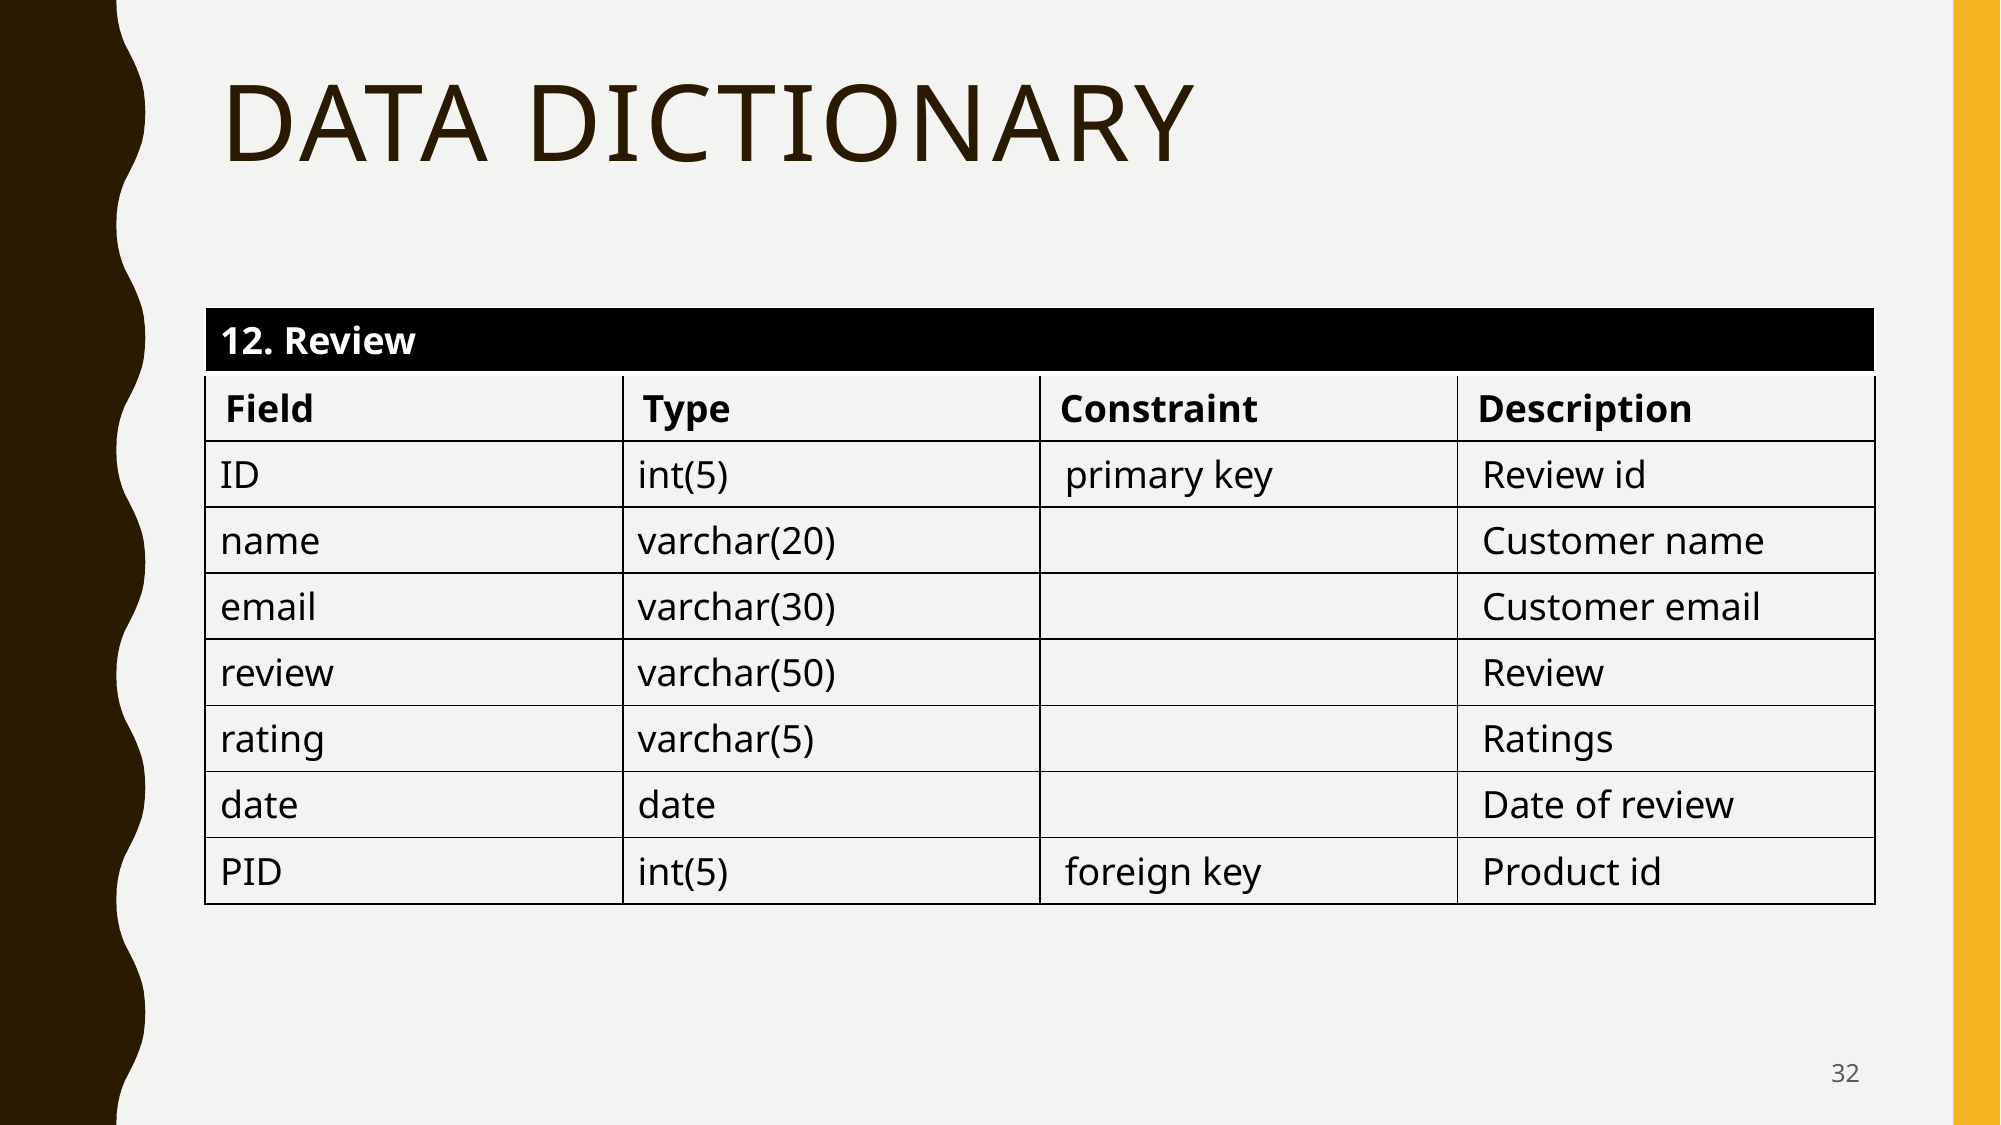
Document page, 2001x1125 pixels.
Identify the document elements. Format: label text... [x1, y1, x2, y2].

table_header Type [624, 376, 1039, 440]
table_cell Review [1458, 640, 1874, 705]
table_cell date [206, 772, 622, 837]
table_cell primary key [1041, 442, 1457, 506]
table_cell name [206, 508, 622, 572]
table_cell Customer email [1458, 574, 1874, 638]
title Data dictionary [205, 62, 1875, 307]
table_cell Date of review [1458, 772, 1874, 837]
table_cell PID [206, 838, 622, 903]
table_cell varchar(30) [624, 574, 1039, 638]
table_header Description [1458, 376, 1874, 440]
slide_number 32 [1412, 1045, 1875, 1103]
table_cell varchar(5) [624, 706, 1039, 771]
table_cell Product id [1458, 838, 1874, 903]
table_cell int(5) [624, 838, 1039, 903]
table_header Constraint [1041, 376, 1457, 440]
table_cell int(5) [624, 442, 1039, 506]
table_header 12. Review [206, 308, 1874, 371]
table_cell Ratings [1458, 706, 1874, 771]
table_cell date [624, 772, 1039, 837]
table_cell rating [206, 706, 622, 771]
table_cell [1041, 574, 1457, 638]
table_cell Review id [1458, 442, 1874, 506]
table_cell foreign key [1041, 838, 1457, 903]
table_cell review [206, 640, 622, 705]
table_cell [1041, 640, 1457, 705]
table_cell [1041, 508, 1457, 572]
table_cell email [206, 574, 622, 638]
table_cell Customer name [1458, 508, 1874, 572]
table_header Field [206, 376, 622, 440]
table_cell ID [206, 442, 622, 506]
table_cell [1041, 706, 1457, 771]
table_cell [1041, 772, 1457, 837]
table_cell varchar(50) [624, 640, 1039, 705]
table_cell varchar(20) [624, 508, 1039, 572]
